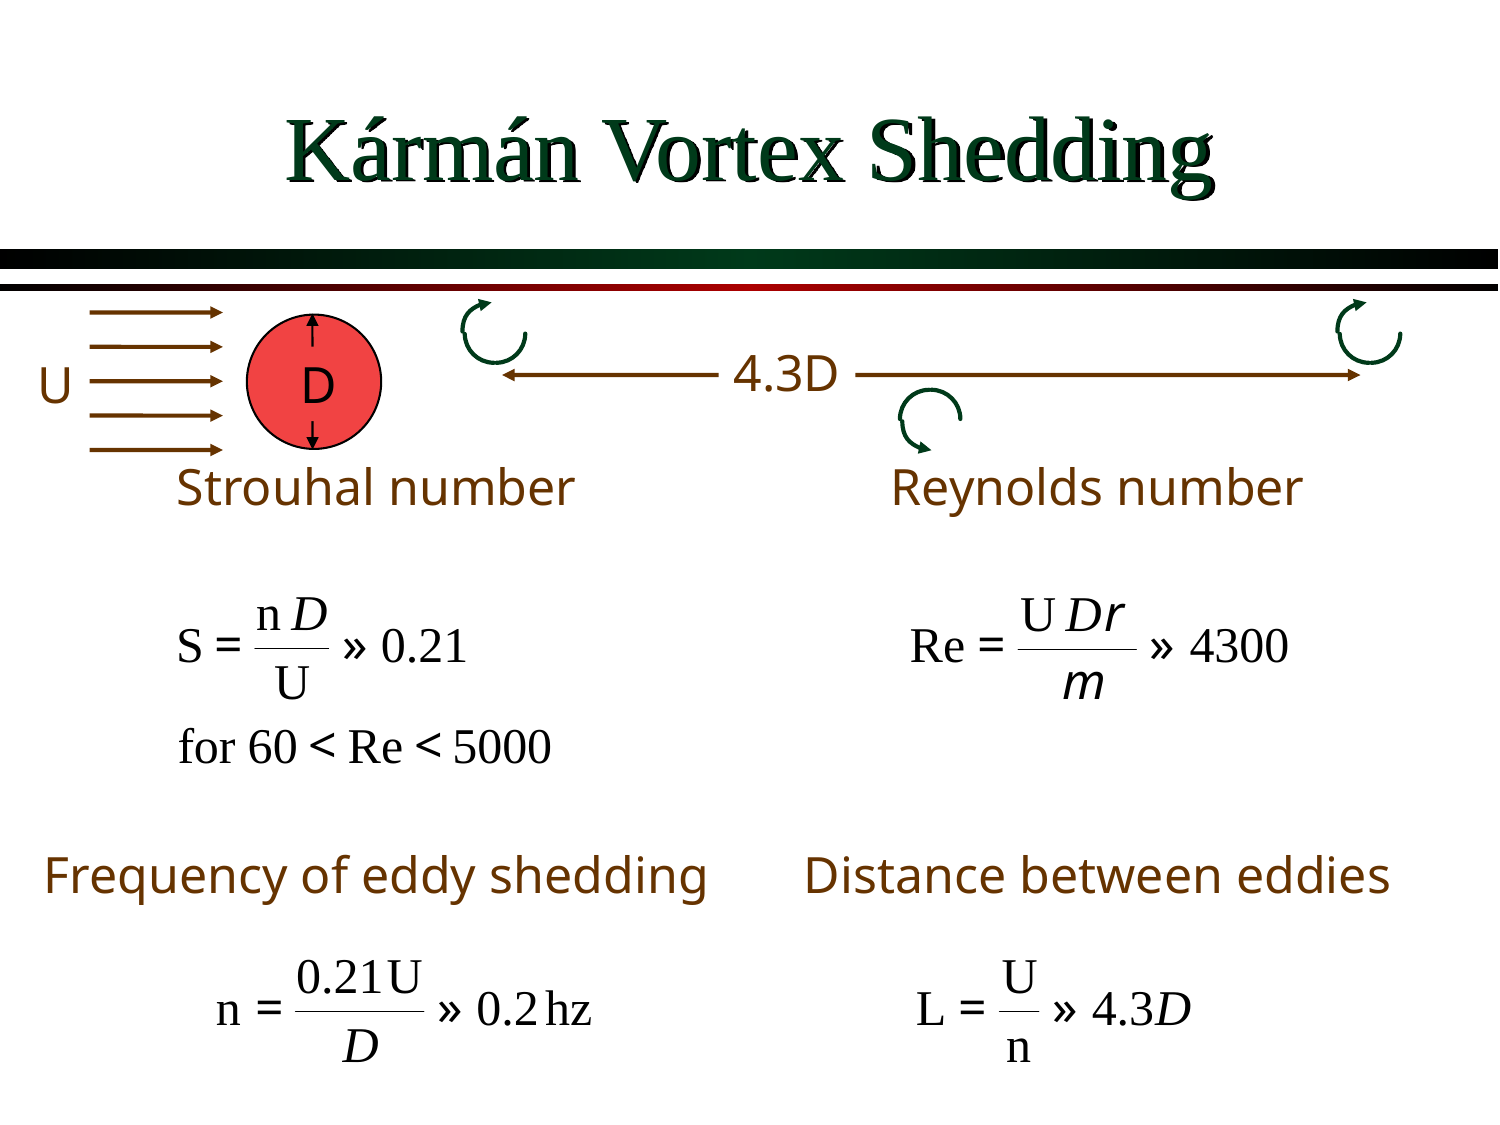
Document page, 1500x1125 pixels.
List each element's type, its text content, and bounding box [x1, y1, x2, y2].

text_box Distance between eddies [789, 836, 1407, 911]
text_box D [285, 346, 352, 422]
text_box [212, 949, 597, 1067]
text_box [856, 371, 1361, 382]
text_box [89, 312, 224, 451]
text_box Frequency of eddy shedding [28, 836, 725, 911]
text_box [313, 314, 382, 449]
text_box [1337, 302, 1401, 363]
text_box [174, 587, 557, 769]
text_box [899, 389, 961, 451]
text_box [306, 313, 319, 346]
text_box [502, 371, 718, 382]
text_box 4.3D [718, 334, 856, 409]
text_box [306, 422, 319, 450]
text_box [905, 587, 1292, 717]
text_box Reynolds number [875, 448, 1320, 524]
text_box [462, 302, 526, 363]
title Kármán Vortex Shedding [112, 49, 1388, 238]
text_box Strouhal number [161, 448, 592, 524]
text_box U [22, 346, 84, 422]
text_box [246, 314, 312, 449]
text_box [912, 949, 1197, 1067]
